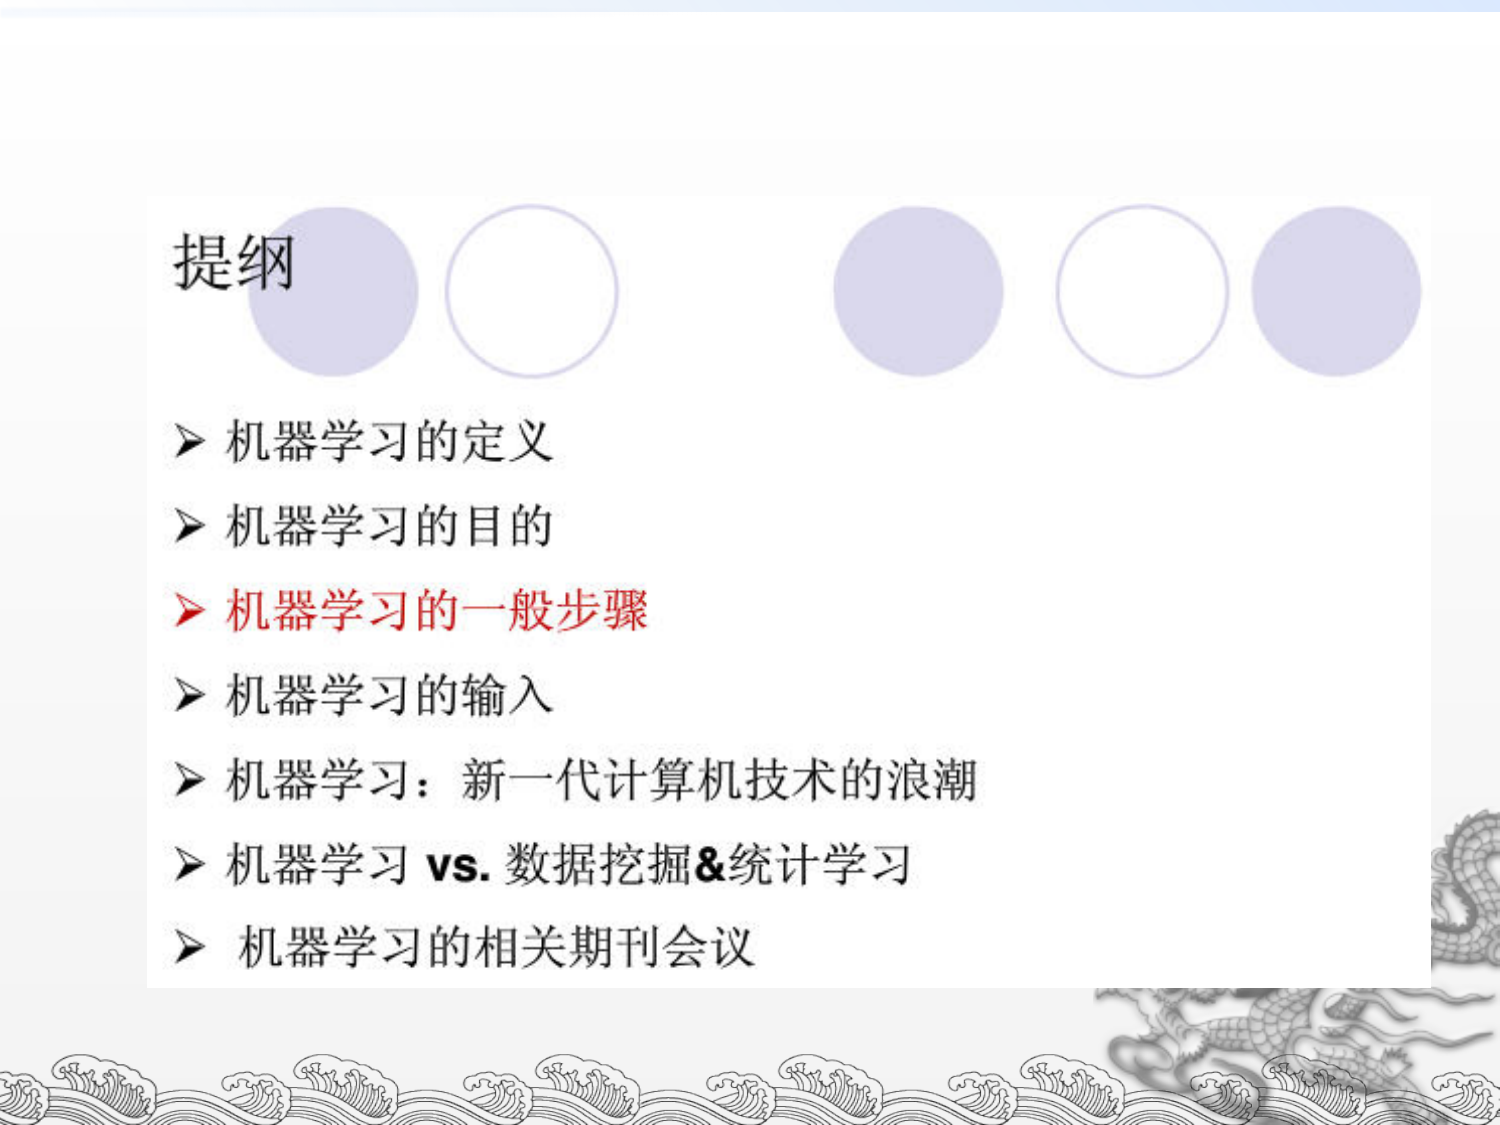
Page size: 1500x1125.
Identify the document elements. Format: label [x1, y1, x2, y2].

picture [147, 195, 1431, 989]
